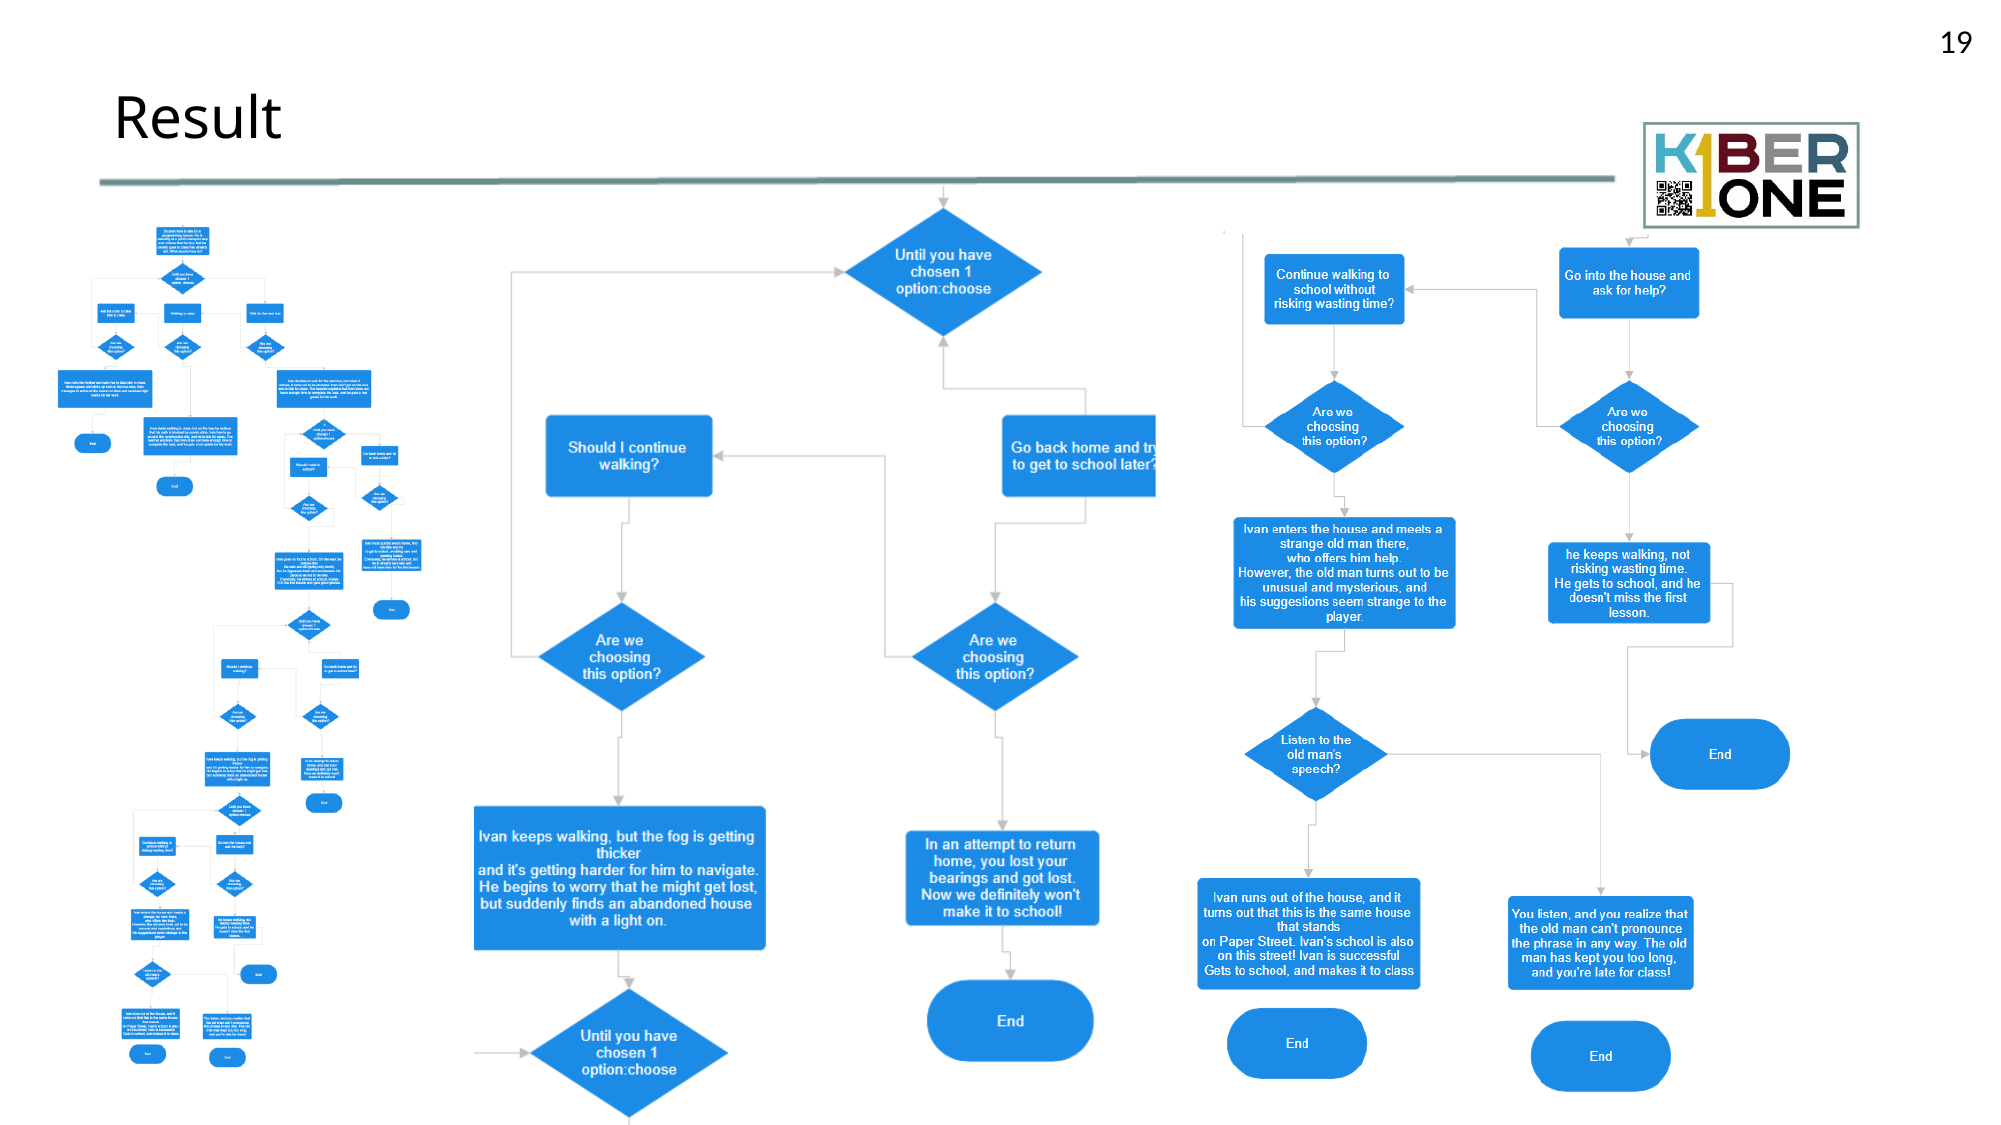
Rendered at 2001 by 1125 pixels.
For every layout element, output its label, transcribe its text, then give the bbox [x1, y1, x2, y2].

title Result [98, 59, 1608, 122]
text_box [446, 118, 1863, 232]
picture [55, 122, 1809, 1125]
text_box 19 [1924, 0, 2000, 87]
